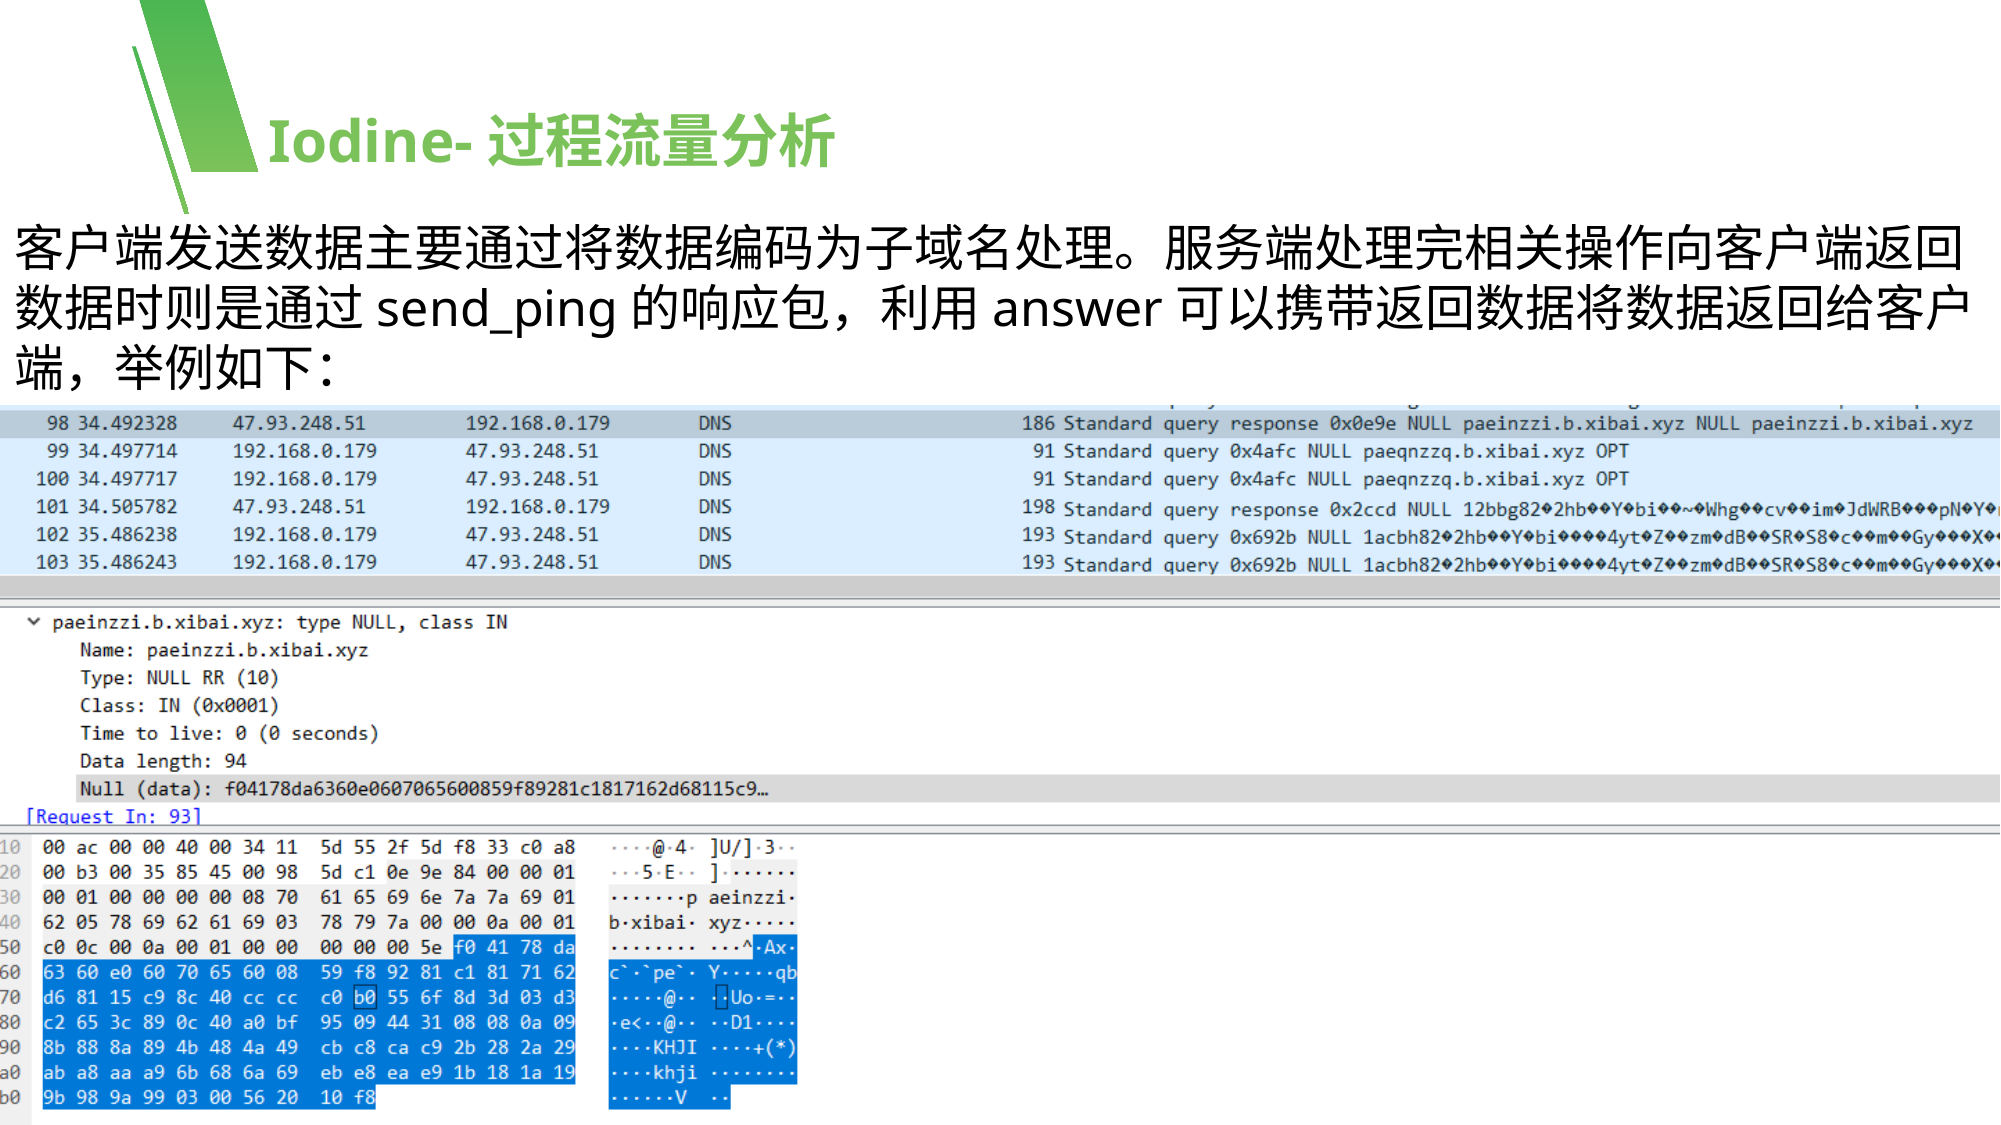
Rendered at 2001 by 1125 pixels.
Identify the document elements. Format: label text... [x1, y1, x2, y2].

picture [0, 405, 2000, 1125]
text_box Iodine-过程流量分析 [253, 96, 852, 182]
text_box 客户端发送数据主要通过将数据编码为子域名处理。服务端处理完相关操作向客户端返回数据时则是通过send_ping的响应包，利用answer可以携带返回数据将数据返回给客户端，举例如下： [0, 208, 2000, 404]
